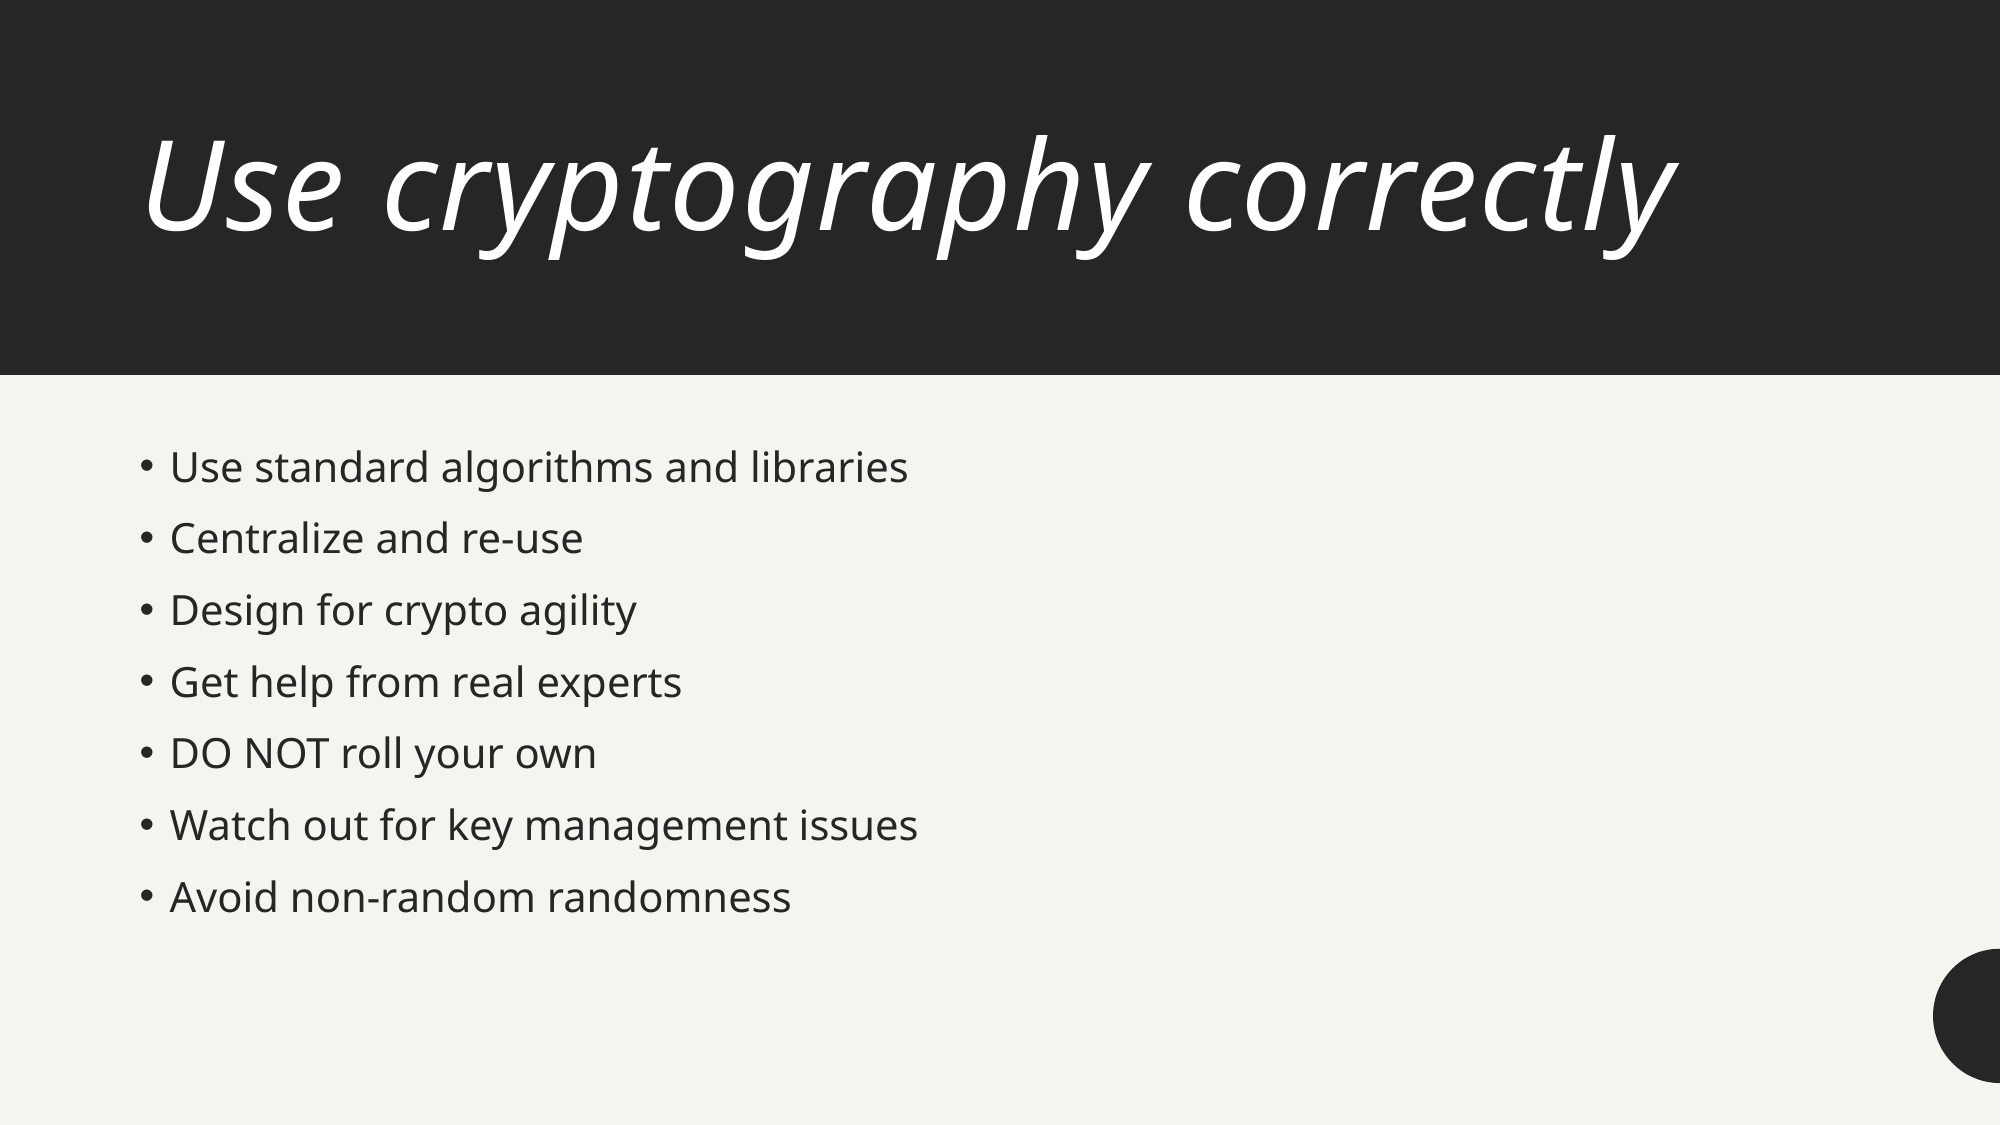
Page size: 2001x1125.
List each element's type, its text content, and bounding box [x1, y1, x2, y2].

text_box [1933, 948, 2000, 1084]
text_box [0, 376, 2000, 1125]
list Use standard algorithms and libraries Centralize and re-use Design for crypto agility Get help from real experts DO NOT roll your own Watch out for key management issues Avoid non-random randomness [124, 427, 1505, 949]
text_box [0, 0, 2000, 376]
title Use cryptography correctly [124, 62, 1875, 318]
